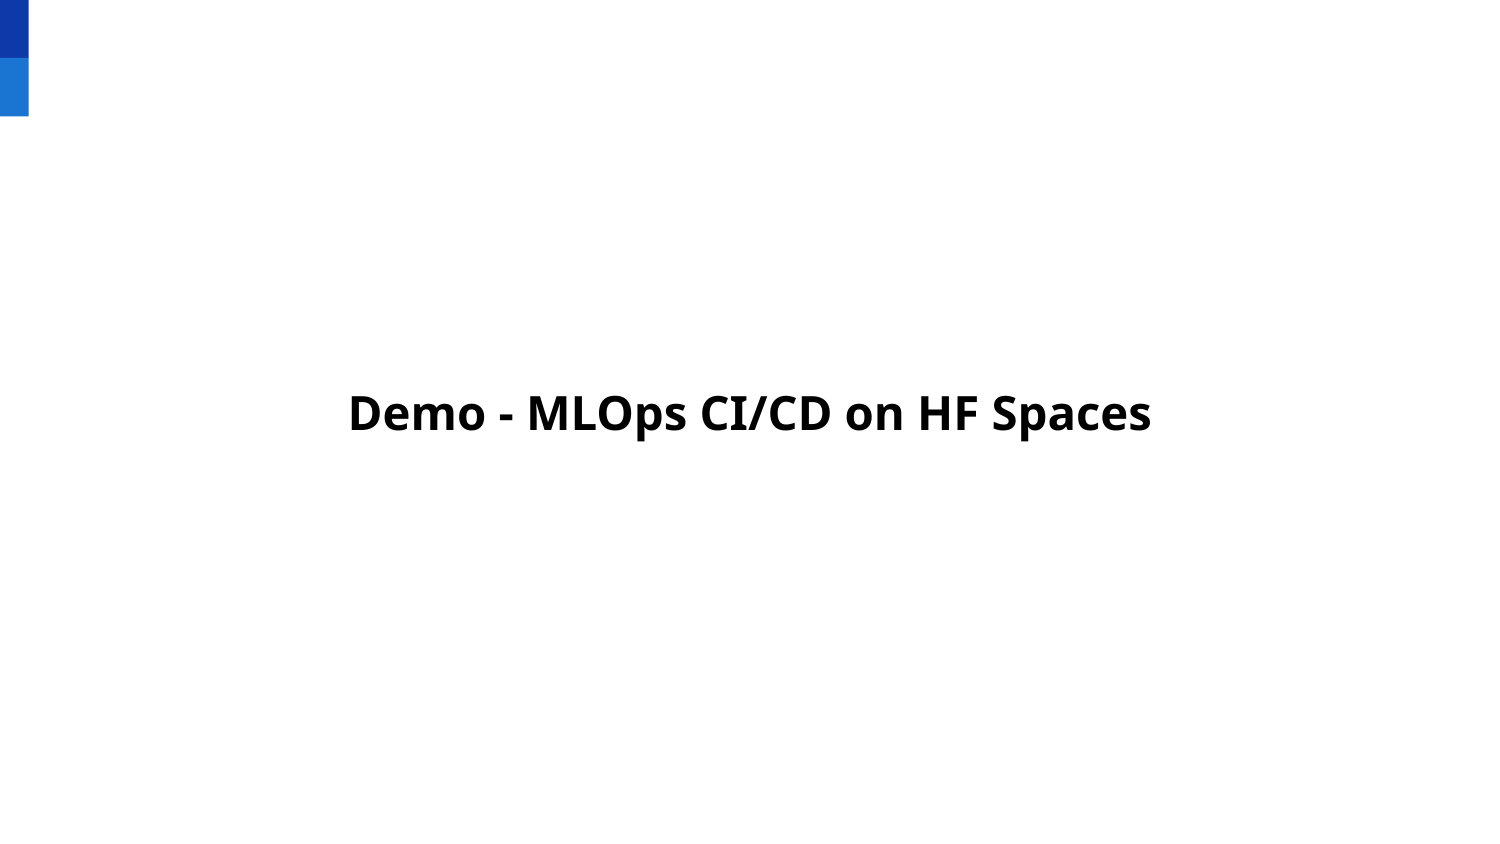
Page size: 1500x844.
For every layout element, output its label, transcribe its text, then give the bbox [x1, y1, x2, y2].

title Demo - MLOps CI/CD on HF Spaces [76, 381, 1424, 443]
